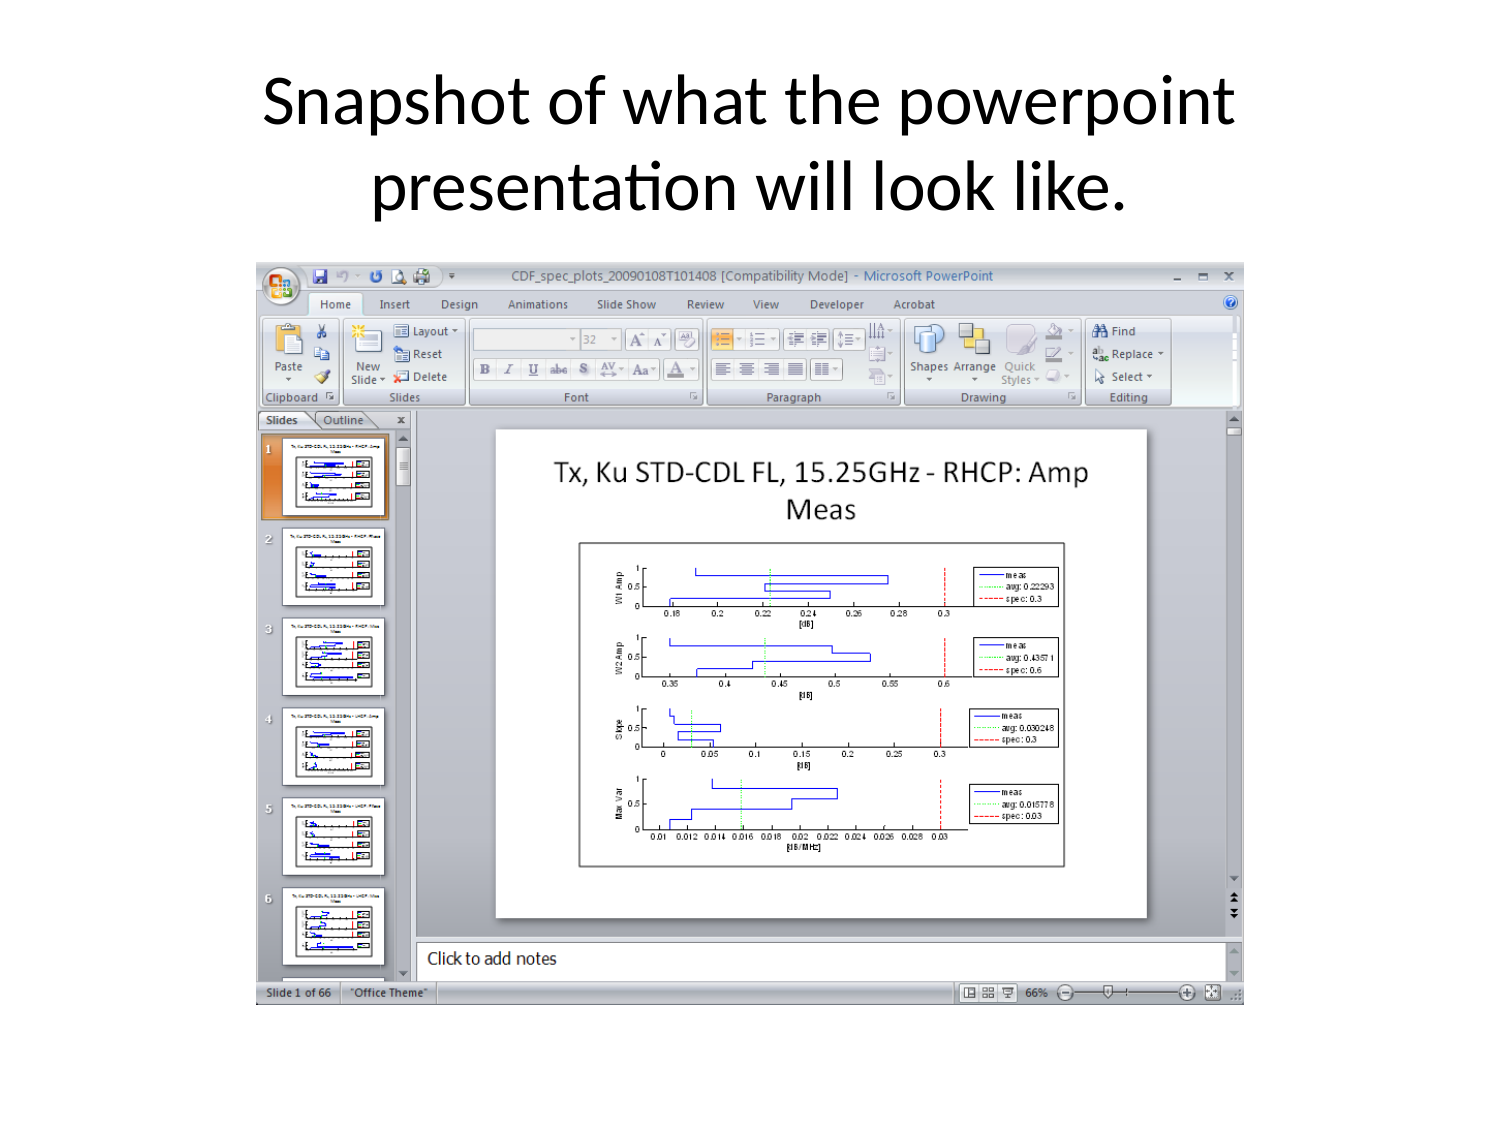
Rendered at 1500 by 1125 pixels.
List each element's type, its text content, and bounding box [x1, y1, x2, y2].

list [256, 262, 1244, 1006]
title Snapshot of what the powerpoint presentation will look like. [75, 45, 1425, 233]
